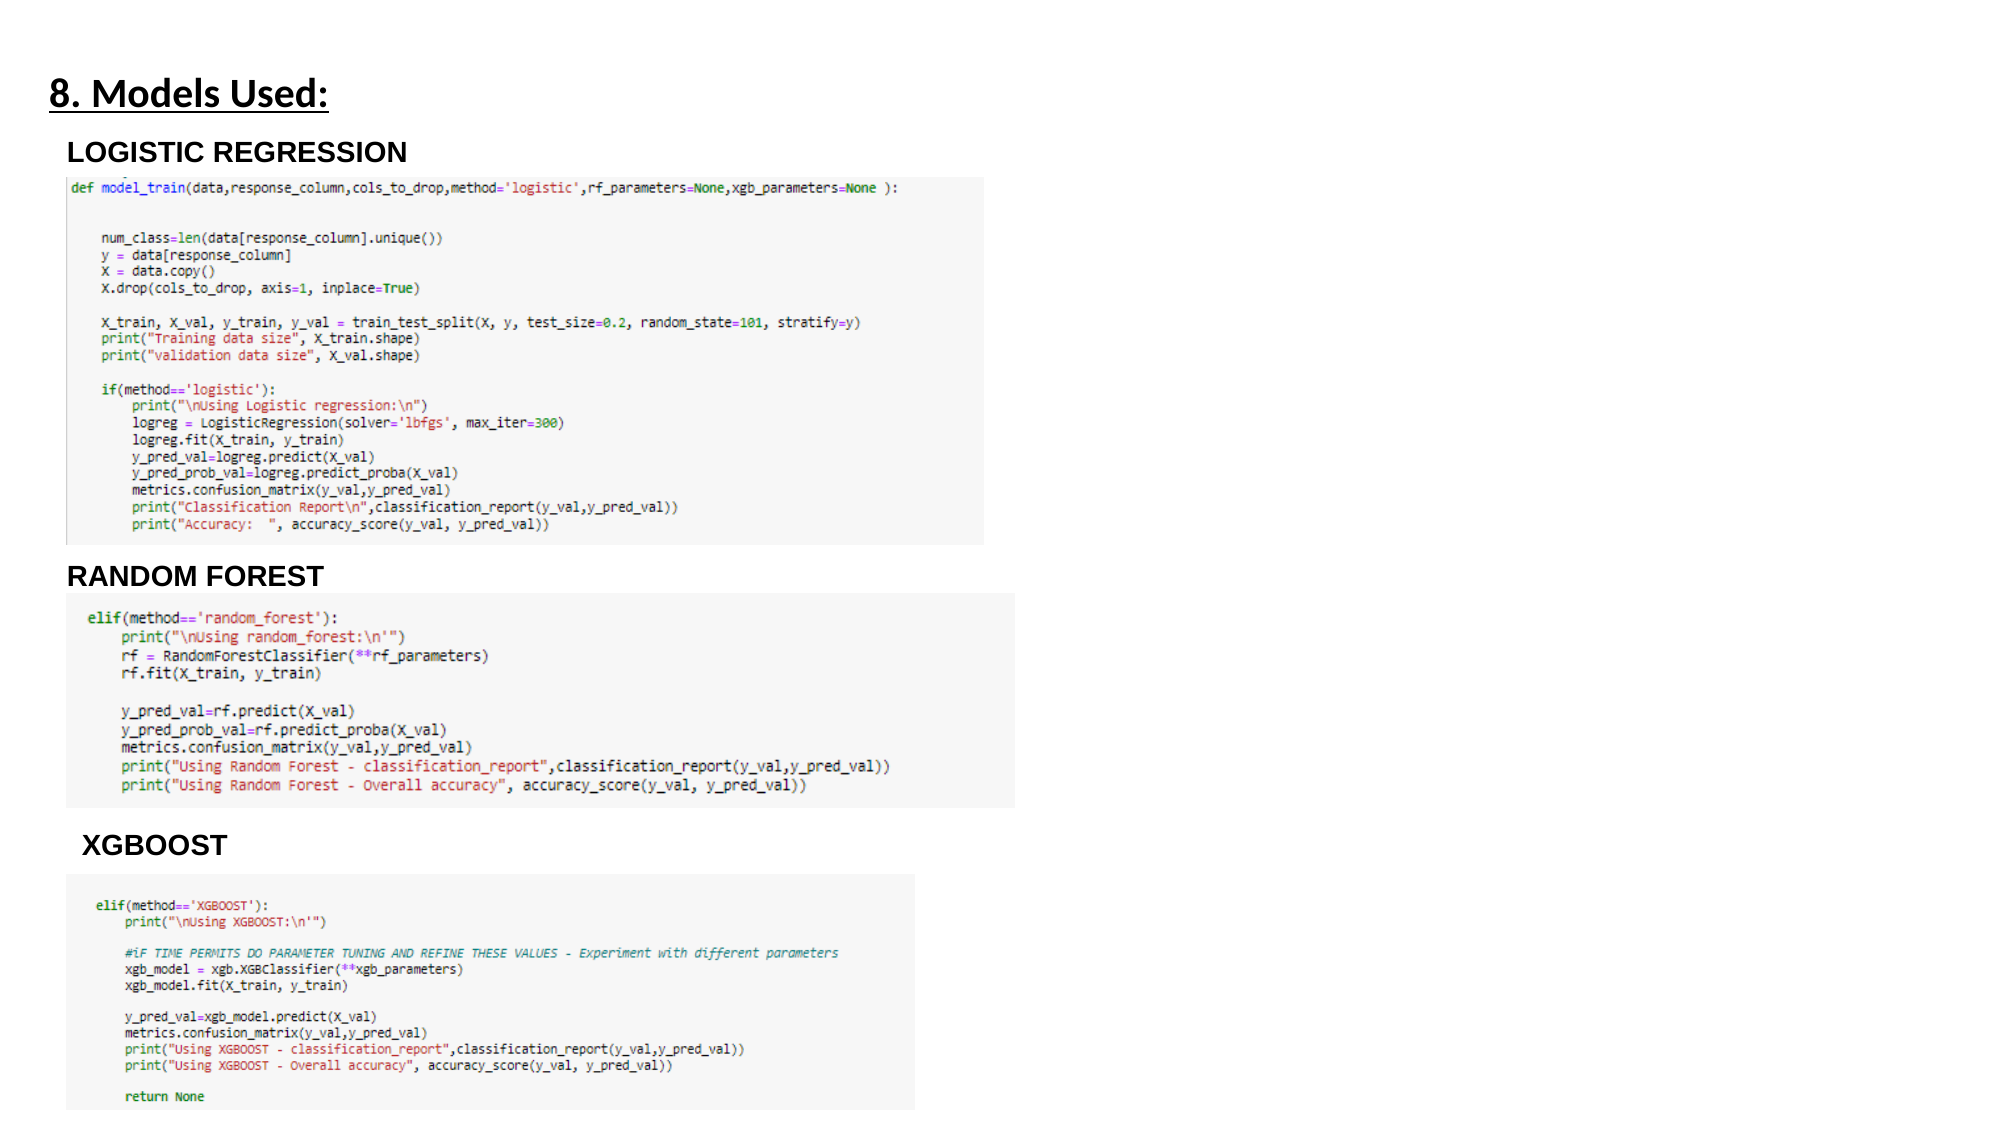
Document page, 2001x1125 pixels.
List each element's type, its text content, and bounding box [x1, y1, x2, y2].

text_box XGBOOST [66, 818, 626, 869]
picture [66, 592, 1016, 808]
picture [66, 177, 985, 545]
text_box LOGISTIC REGRESSION [51, 126, 611, 177]
text_box RANDOM FOREST [51, 549, 611, 600]
picture [66, 873, 915, 1111]
text_box 8. Models Used: [34, 58, 1485, 174]
